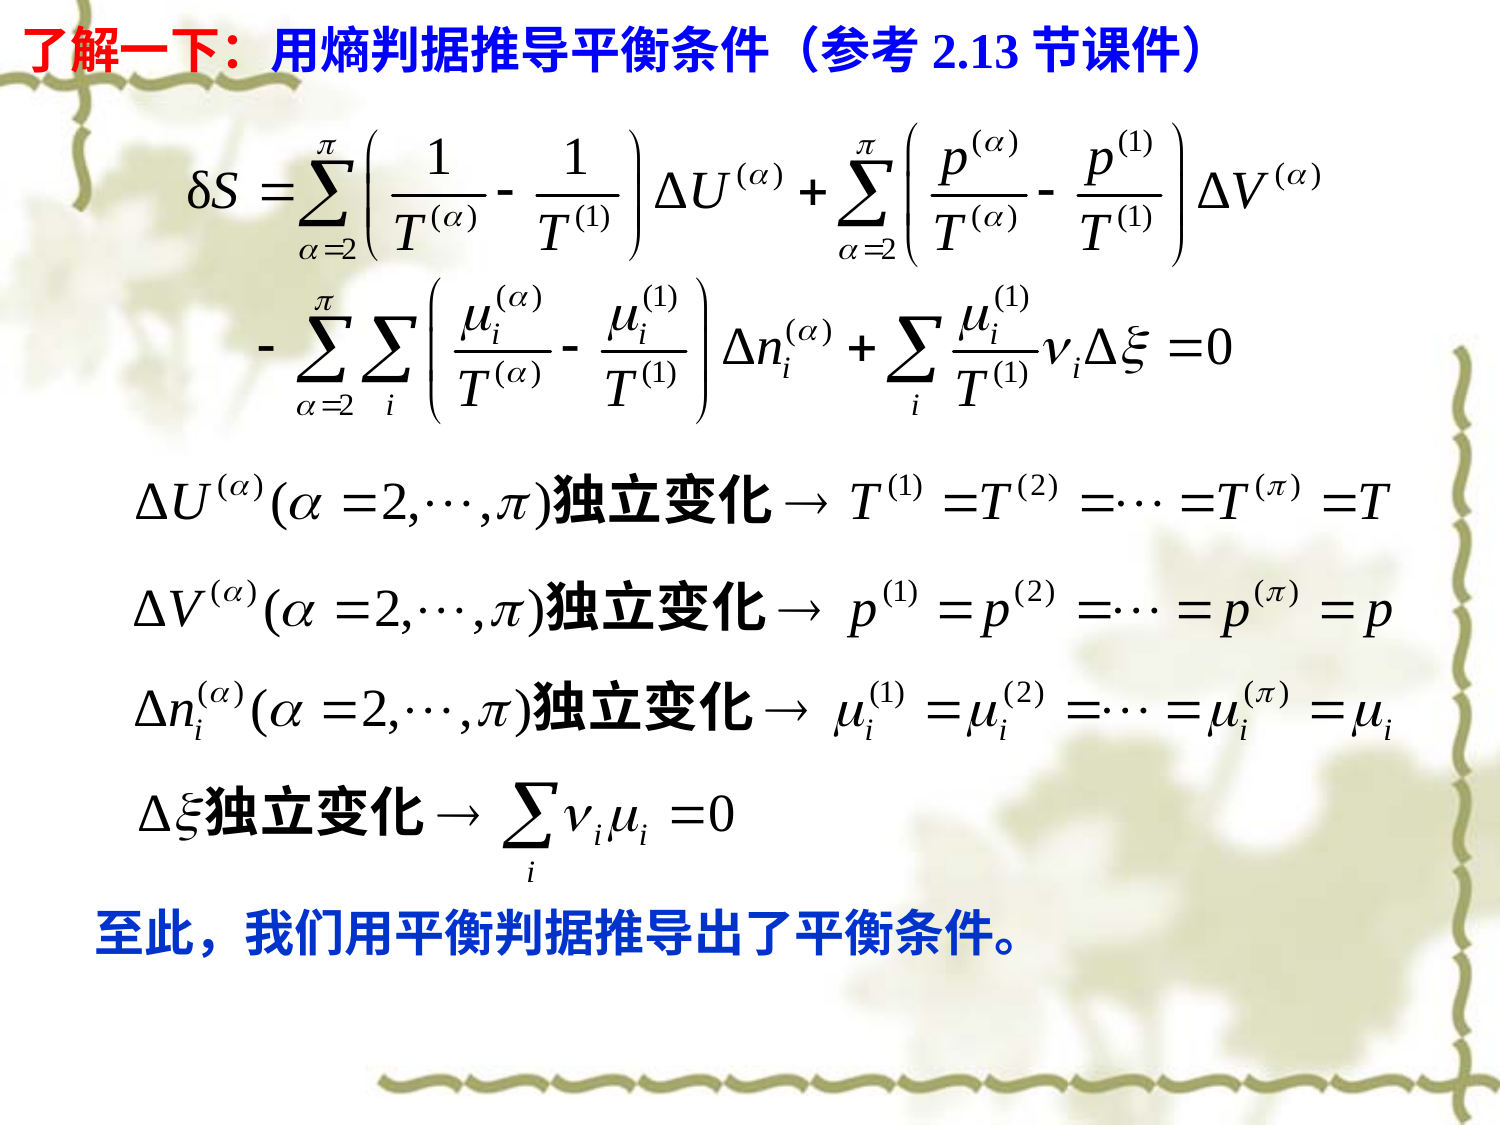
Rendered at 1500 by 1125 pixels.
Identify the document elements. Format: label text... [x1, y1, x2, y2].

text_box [125, 567, 1404, 649]
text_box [178, 112, 1335, 436]
picture [0, 0, 1500, 1125]
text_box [126, 461, 1406, 543]
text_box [130, 772, 745, 895]
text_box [125, 667, 1405, 754]
text_box 至此，我们用平衡判据推导出了平衡条件。 [79, 894, 1434, 969]
text_box 了解一下：用熵判据推导平衡条件（参考2.13节课件） [5, 10, 1435, 86]
